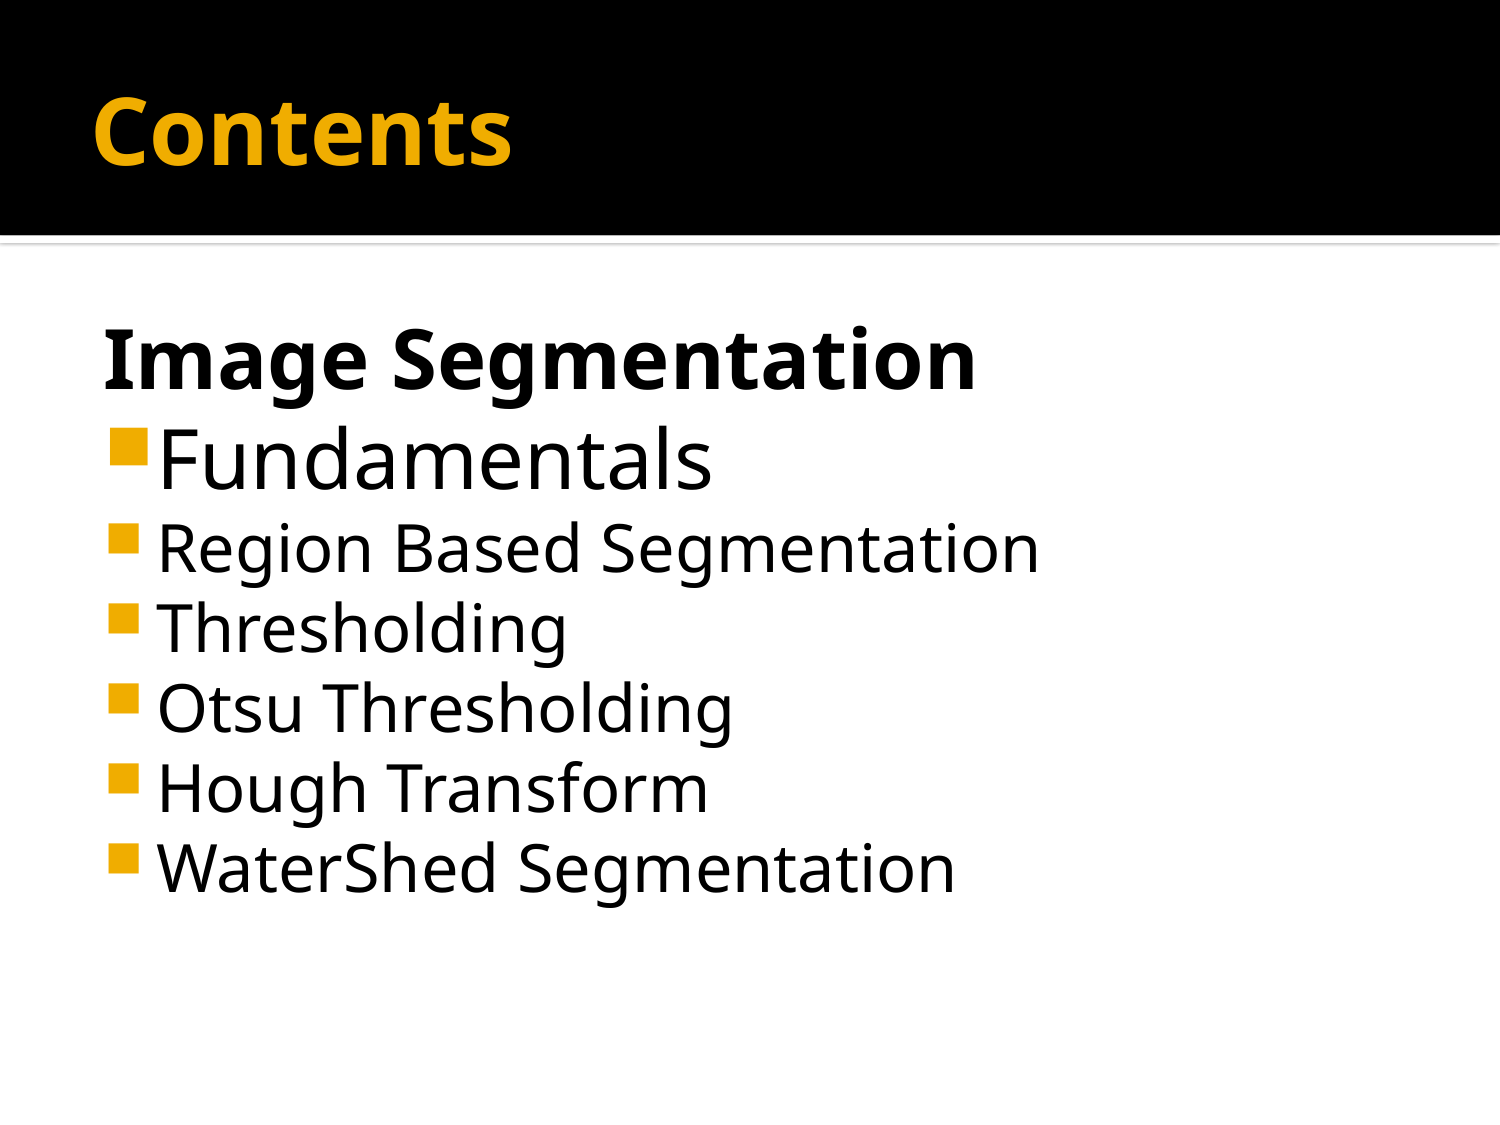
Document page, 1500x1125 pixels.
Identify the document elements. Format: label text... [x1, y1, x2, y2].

title Contents [75, 25, 1425, 231]
list Image Segmentation Fundamentals Region Based Segmentation Thresholding Otsu Thresholding Hough Transform WaterShed Segmentation [75, 291, 1425, 1050]
